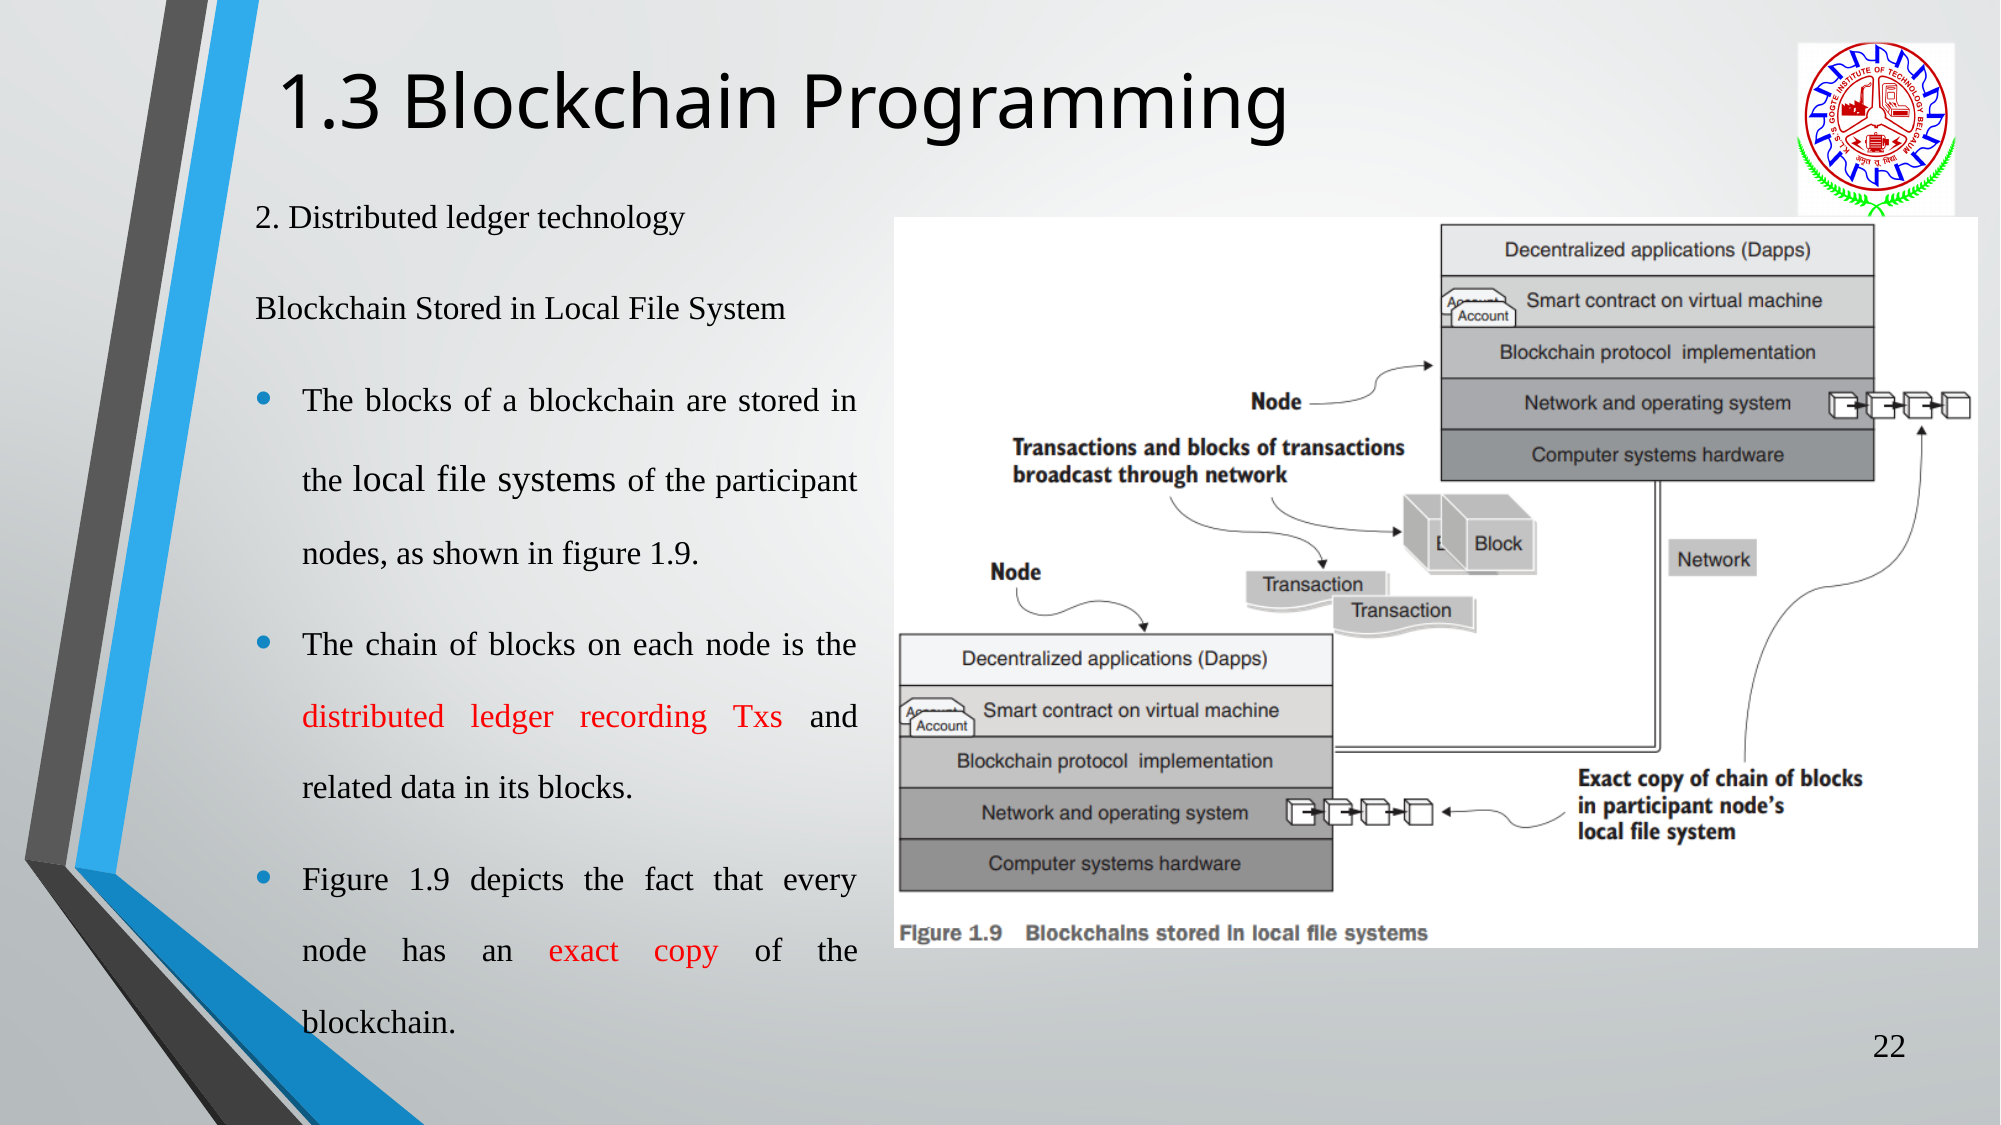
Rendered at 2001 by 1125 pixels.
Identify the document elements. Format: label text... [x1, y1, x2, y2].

picture [894, 41, 1978, 948]
slide_number 22 [1831, 1013, 1922, 1074]
text_box 2. Distributed ledger technology Blockchain Stored in Local File System The blocks of a blockchain are stored in the local file systems of the participant nodes, as shown in figure 1.9. The chain of blocks on each node is the distributed ledger recording Txs and related data in its blocks. Figure 1.9 depicts the fact that every node has an exact copy of the blockchain. [240, 155, 874, 1001]
title 1.3 Blockchain Programming [261, 46, 1796, 152]
